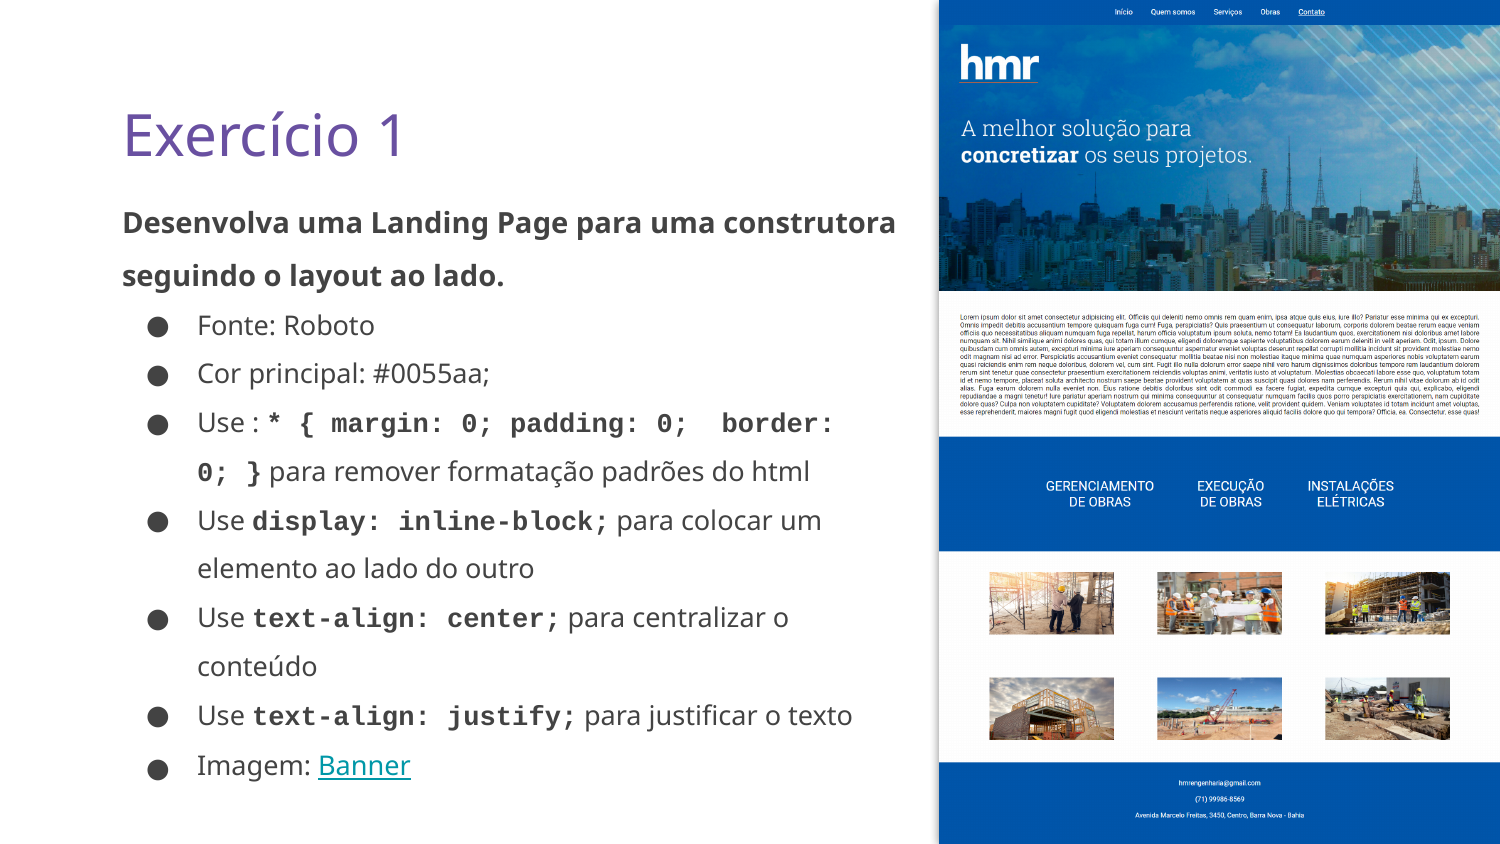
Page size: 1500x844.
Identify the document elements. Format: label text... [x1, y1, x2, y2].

text_box Exercício 1 [107, 83, 932, 184]
text_box Desenvolva uma Landing Page para uma construtora seguindo o layout ao lado. Fonte: Roboto Cor principal: #0055aa; Use : * { margin: 0; padding: 0; border: 0; } para remover formatação padrões do html Use display: inline-block; para colocar um elemento ao lado do outro Use text-align: center; para centralizar o conteúdo Use text-align: justify; para justificar o texto Imagem: Banner [107, 171, 925, 801]
picture [939, 0, 1500, 844]
